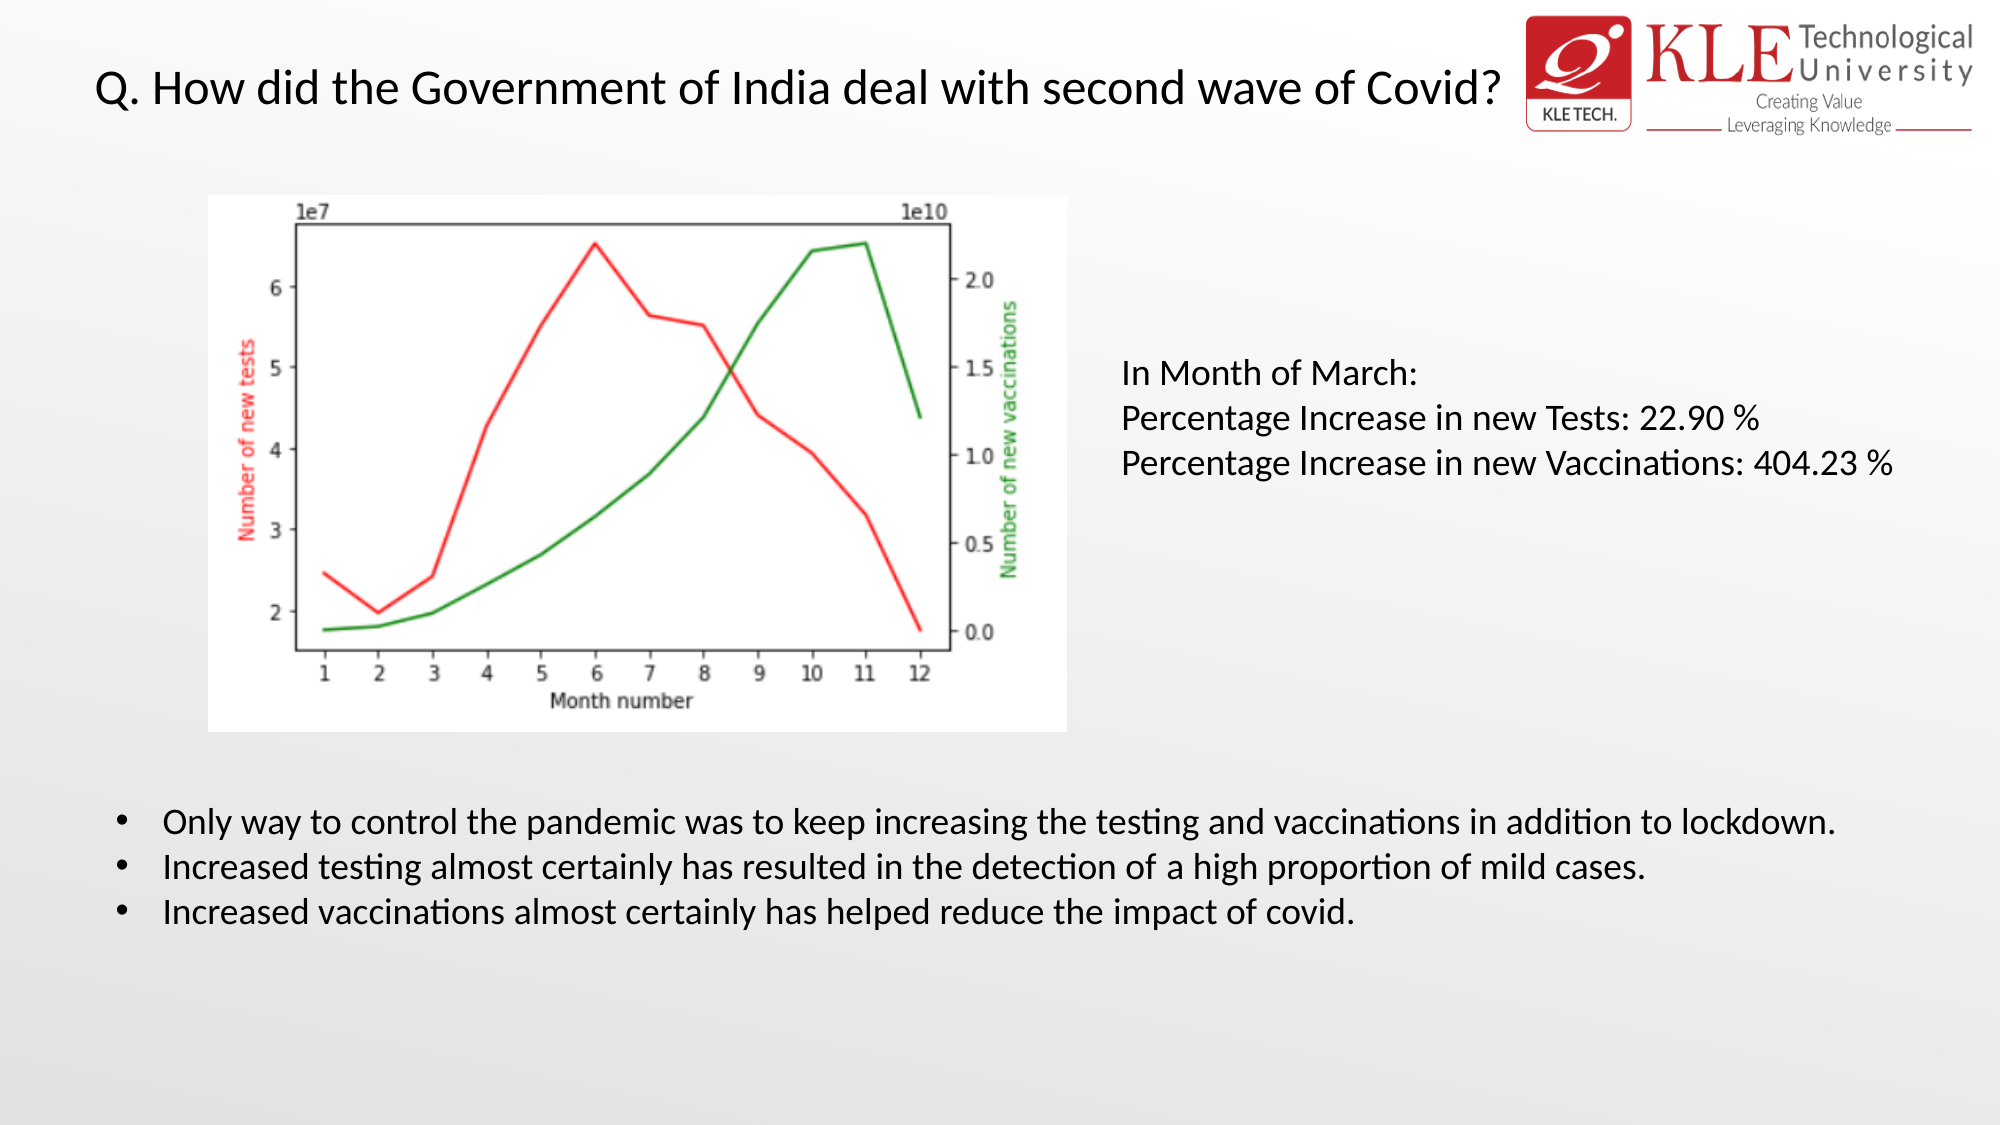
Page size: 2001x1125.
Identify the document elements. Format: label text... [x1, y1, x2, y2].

picture [1526, 9, 1977, 136]
text_box Only way to control the pandemic was to keep increasing the testing and vaccinations in addition to lockdown. Increased testing almost certainly has resulted in the detection of a high proportion of mild cases. Increased vaccinations almost certainly has helped reduce the impact of covid. [100, 789, 1885, 940]
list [208, 195, 1066, 732]
text_box In Month of March: Percentage Increase in new Tests: 22.90 % Percentage Increase in new Vaccinations: 404.23 % [1106, 340, 1925, 491]
text_box Q. How did the Government of India deal with second wave of Covid? [79, 46, 1526, 122]
